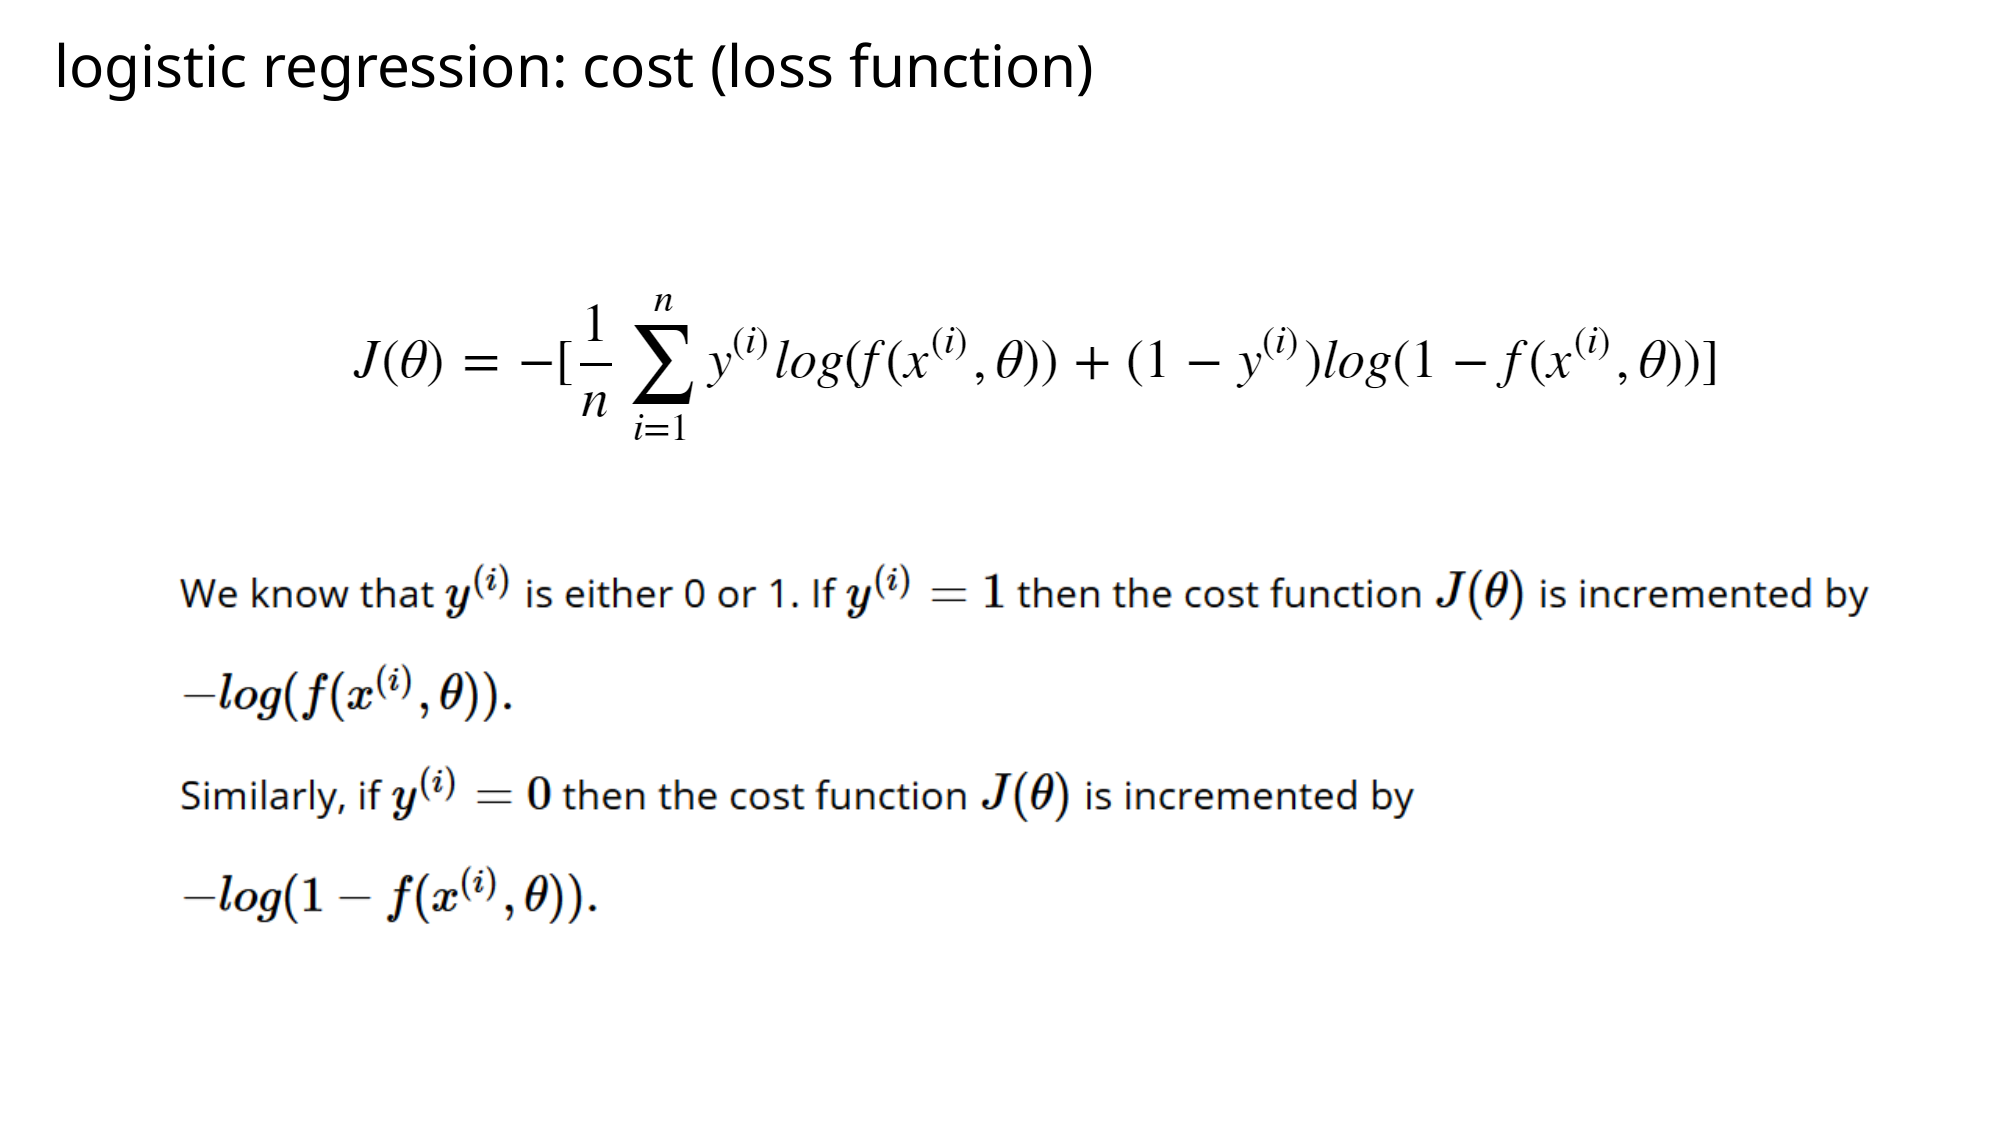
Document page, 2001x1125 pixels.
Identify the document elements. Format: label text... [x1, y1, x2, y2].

picture [145, 545, 1949, 939]
text_box logistic regression: cost (loss function) [39, 21, 1967, 107]
picture [329, 275, 1717, 450]
